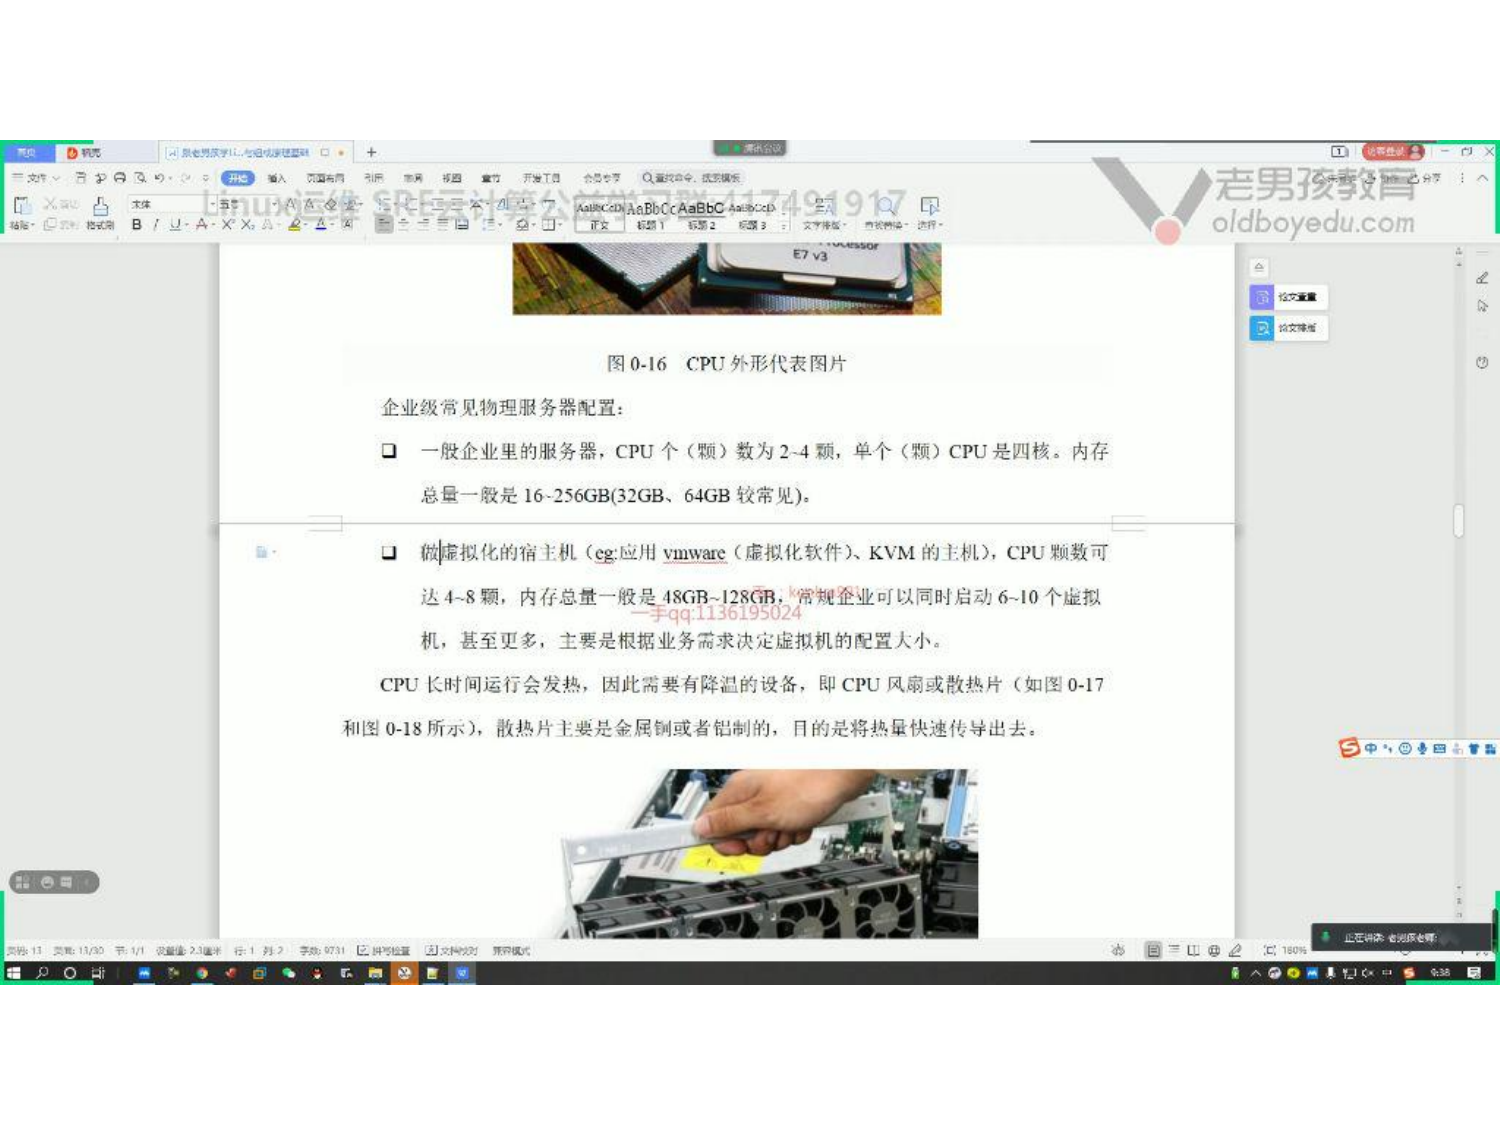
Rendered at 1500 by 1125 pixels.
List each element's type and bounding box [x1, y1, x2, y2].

picture [0, 140, 1500, 985]
